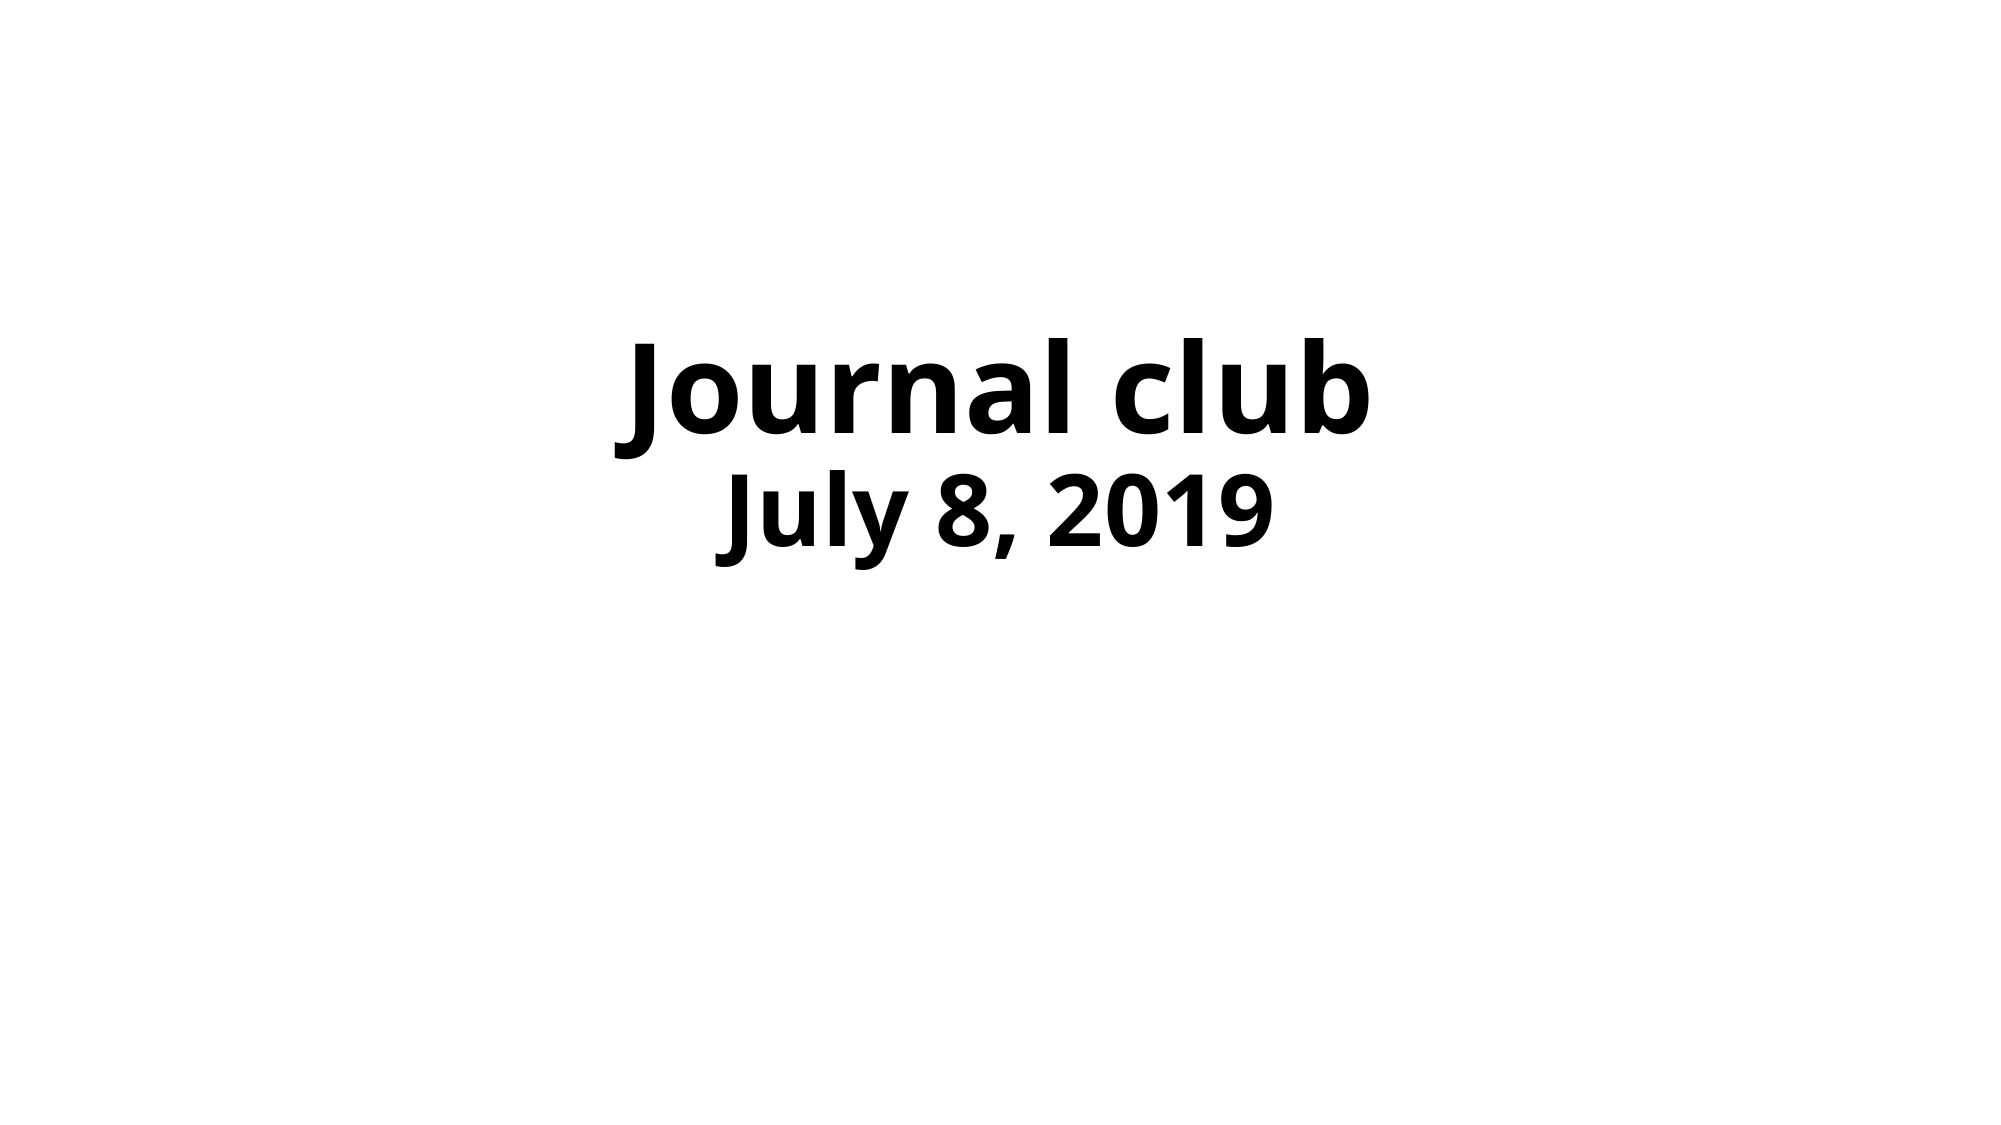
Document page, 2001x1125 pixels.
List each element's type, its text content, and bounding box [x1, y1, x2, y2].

title Journal club July 8, 2019 [249, 184, 1750, 576]
